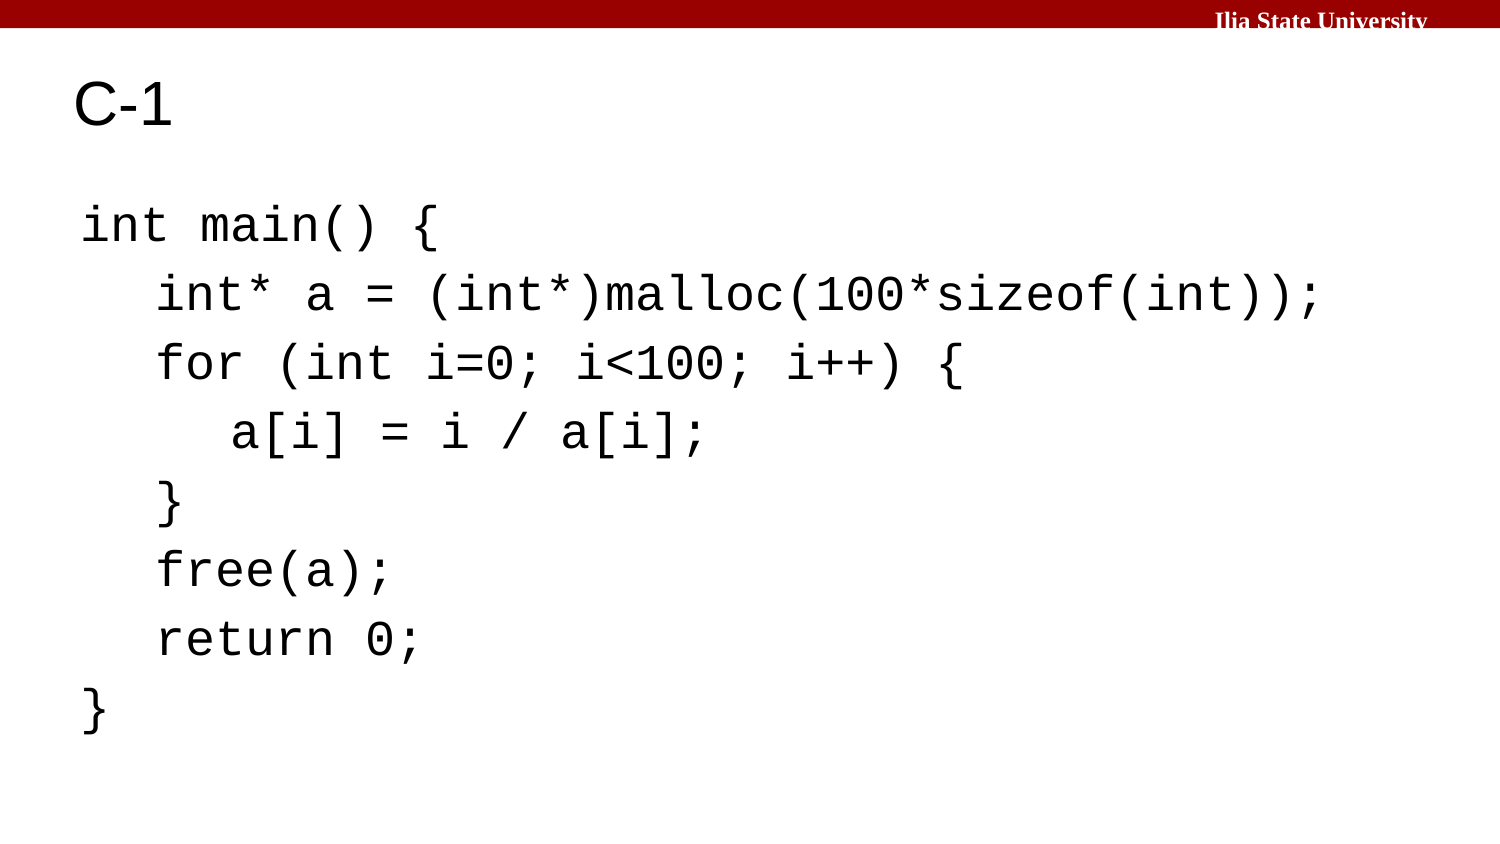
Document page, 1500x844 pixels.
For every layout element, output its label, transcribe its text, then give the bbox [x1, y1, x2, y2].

title C-1 [58, 53, 1304, 148]
list int main() { int* a = (int*)malloc(100*sizeof(int)); for (int i=0; i<100; i++) { a[i] = i / a[i]; } free(a); return 0; } [65, 167, 1361, 820]
